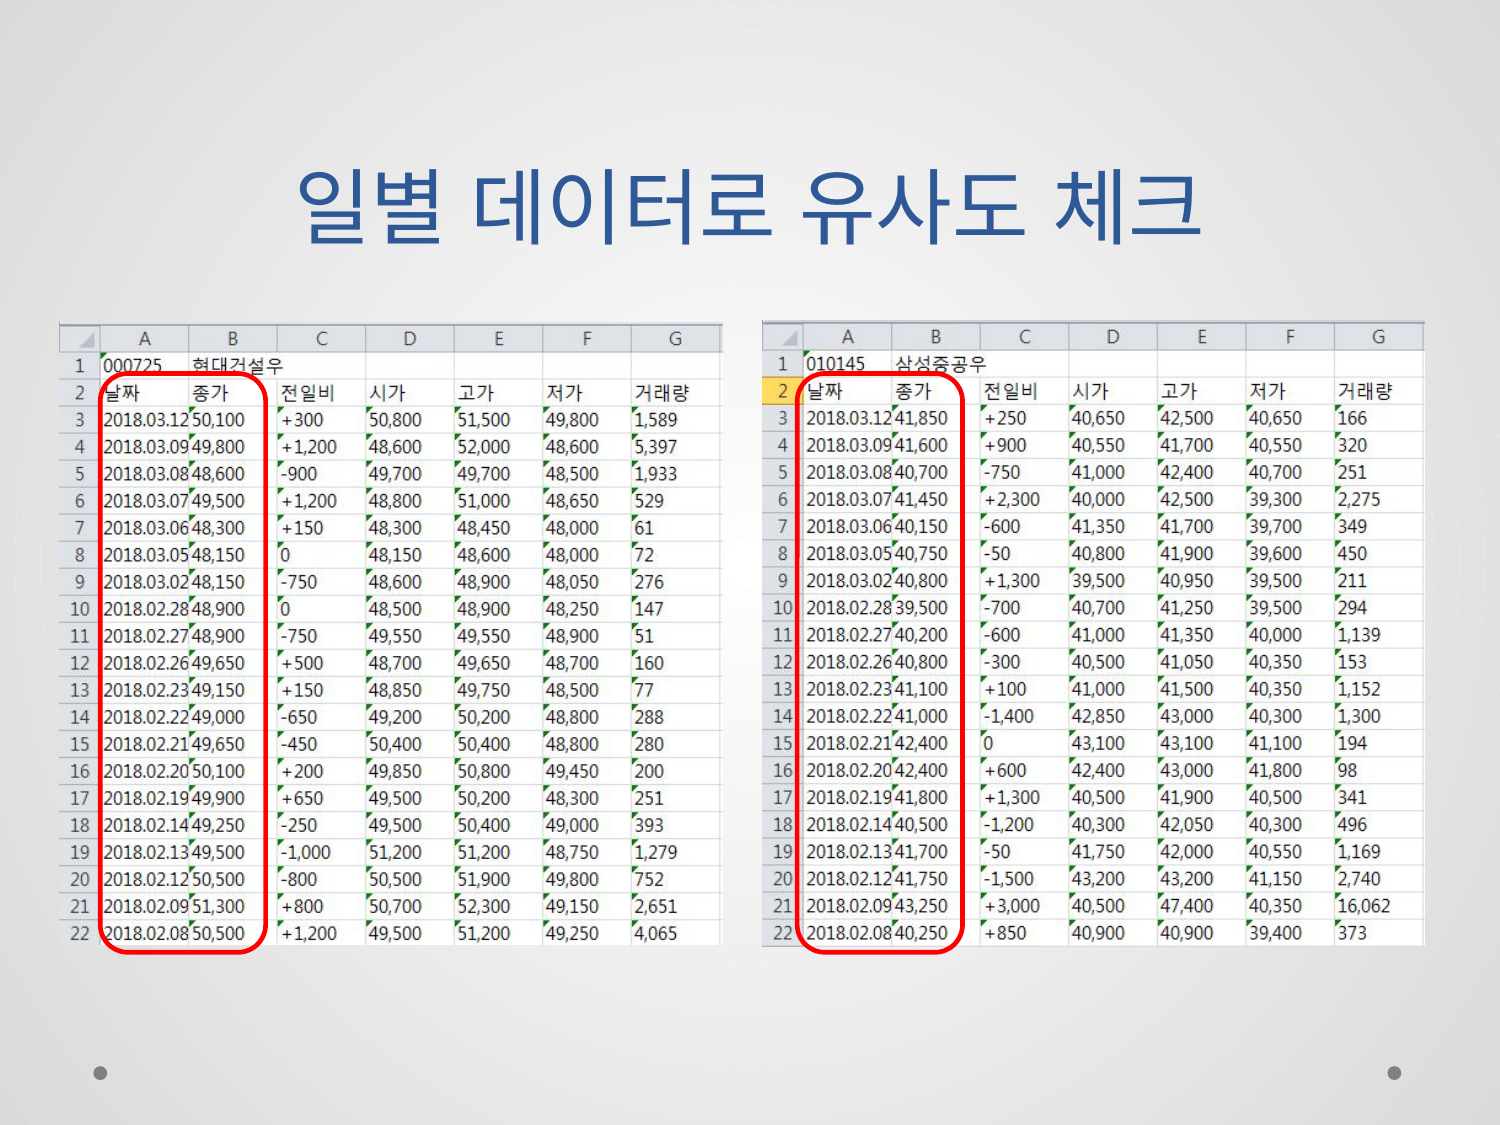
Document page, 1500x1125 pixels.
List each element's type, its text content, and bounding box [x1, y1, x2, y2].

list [59, 322, 724, 946]
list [762, 320, 1426, 947]
title 일별 데이터로 유사도 체크 [75, 0, 1425, 263]
